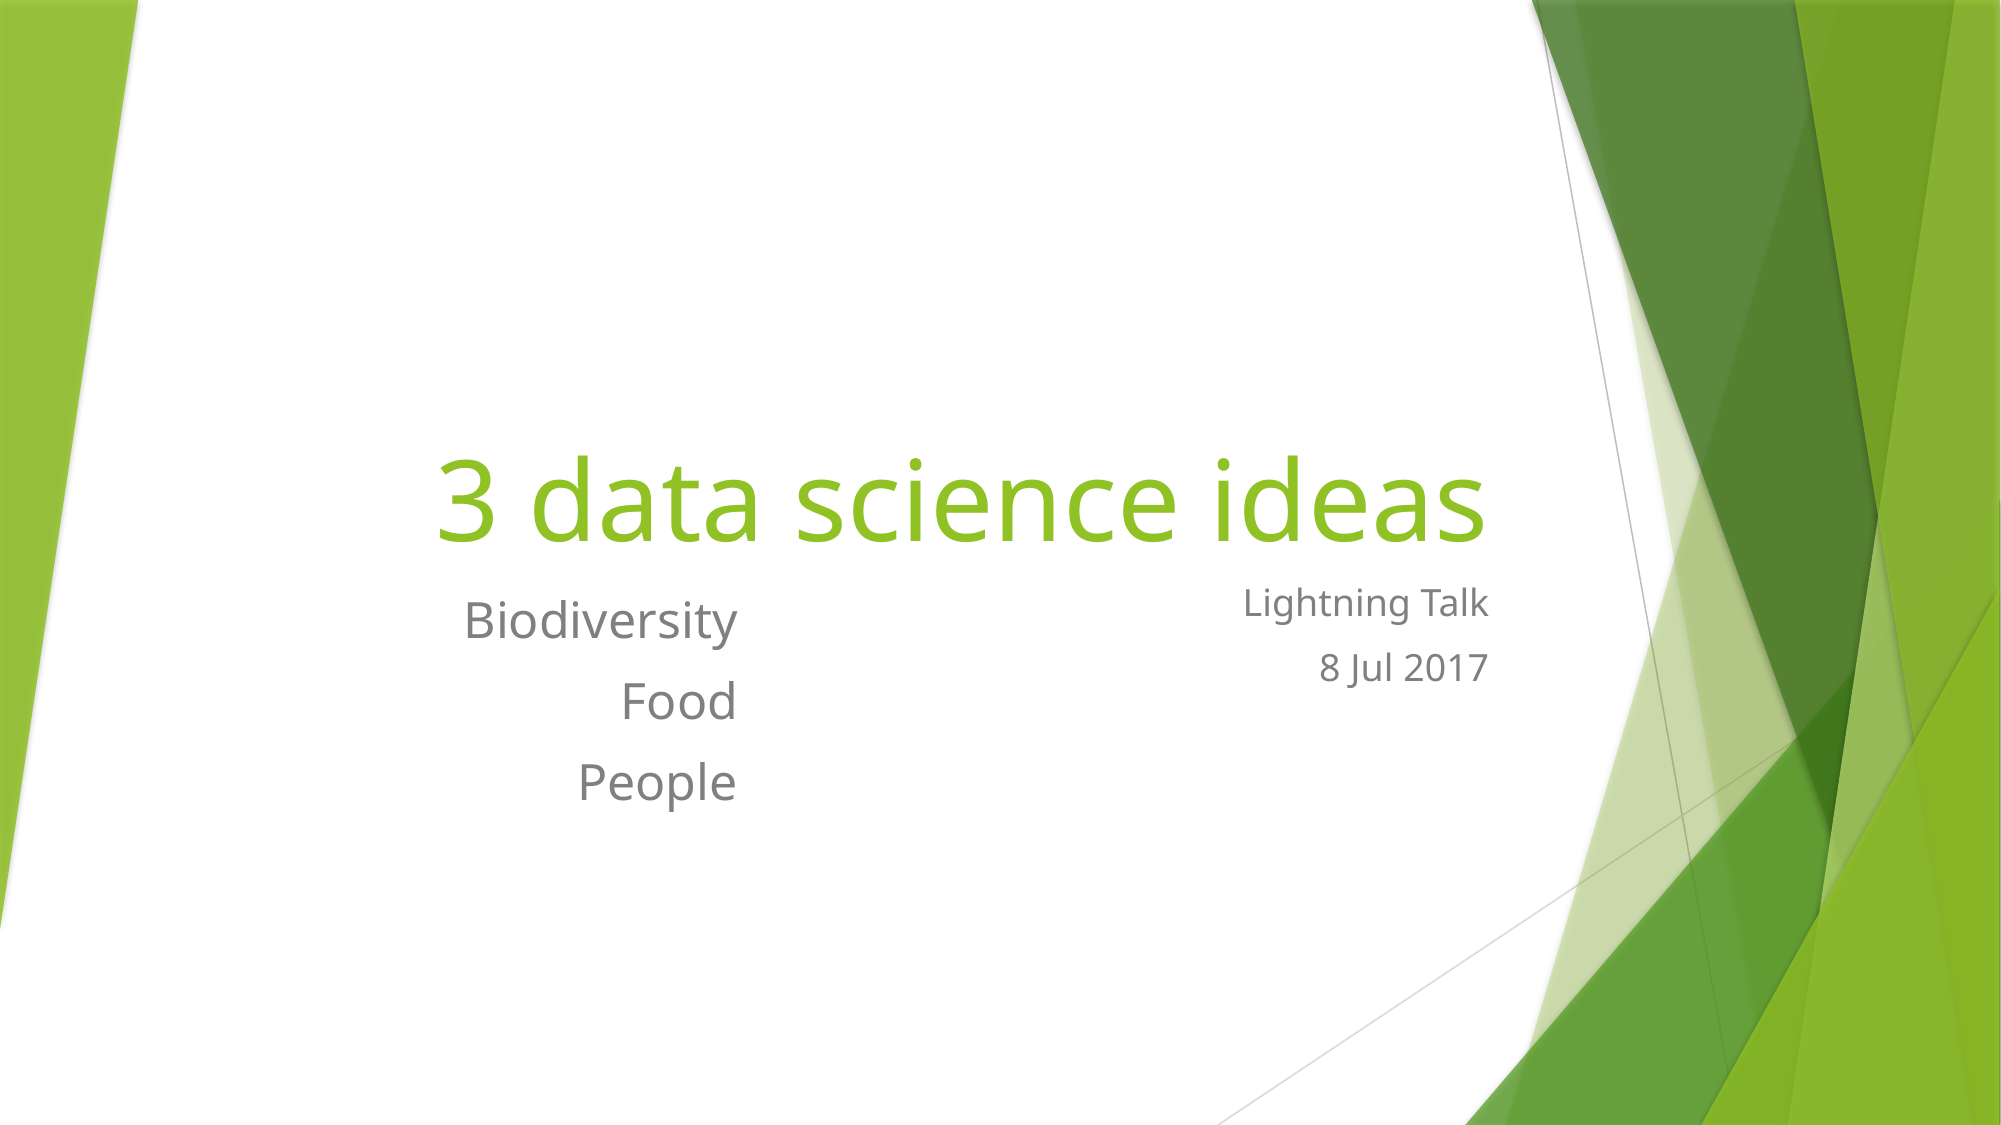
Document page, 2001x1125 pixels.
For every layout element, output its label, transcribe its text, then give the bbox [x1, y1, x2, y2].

title 3 data science ideas [230, 418, 1505, 572]
text_box Biodiversity Food People [230, 580, 754, 847]
subtitle Lightning Talk 8 Jul 2017 [1160, 571, 1505, 752]
